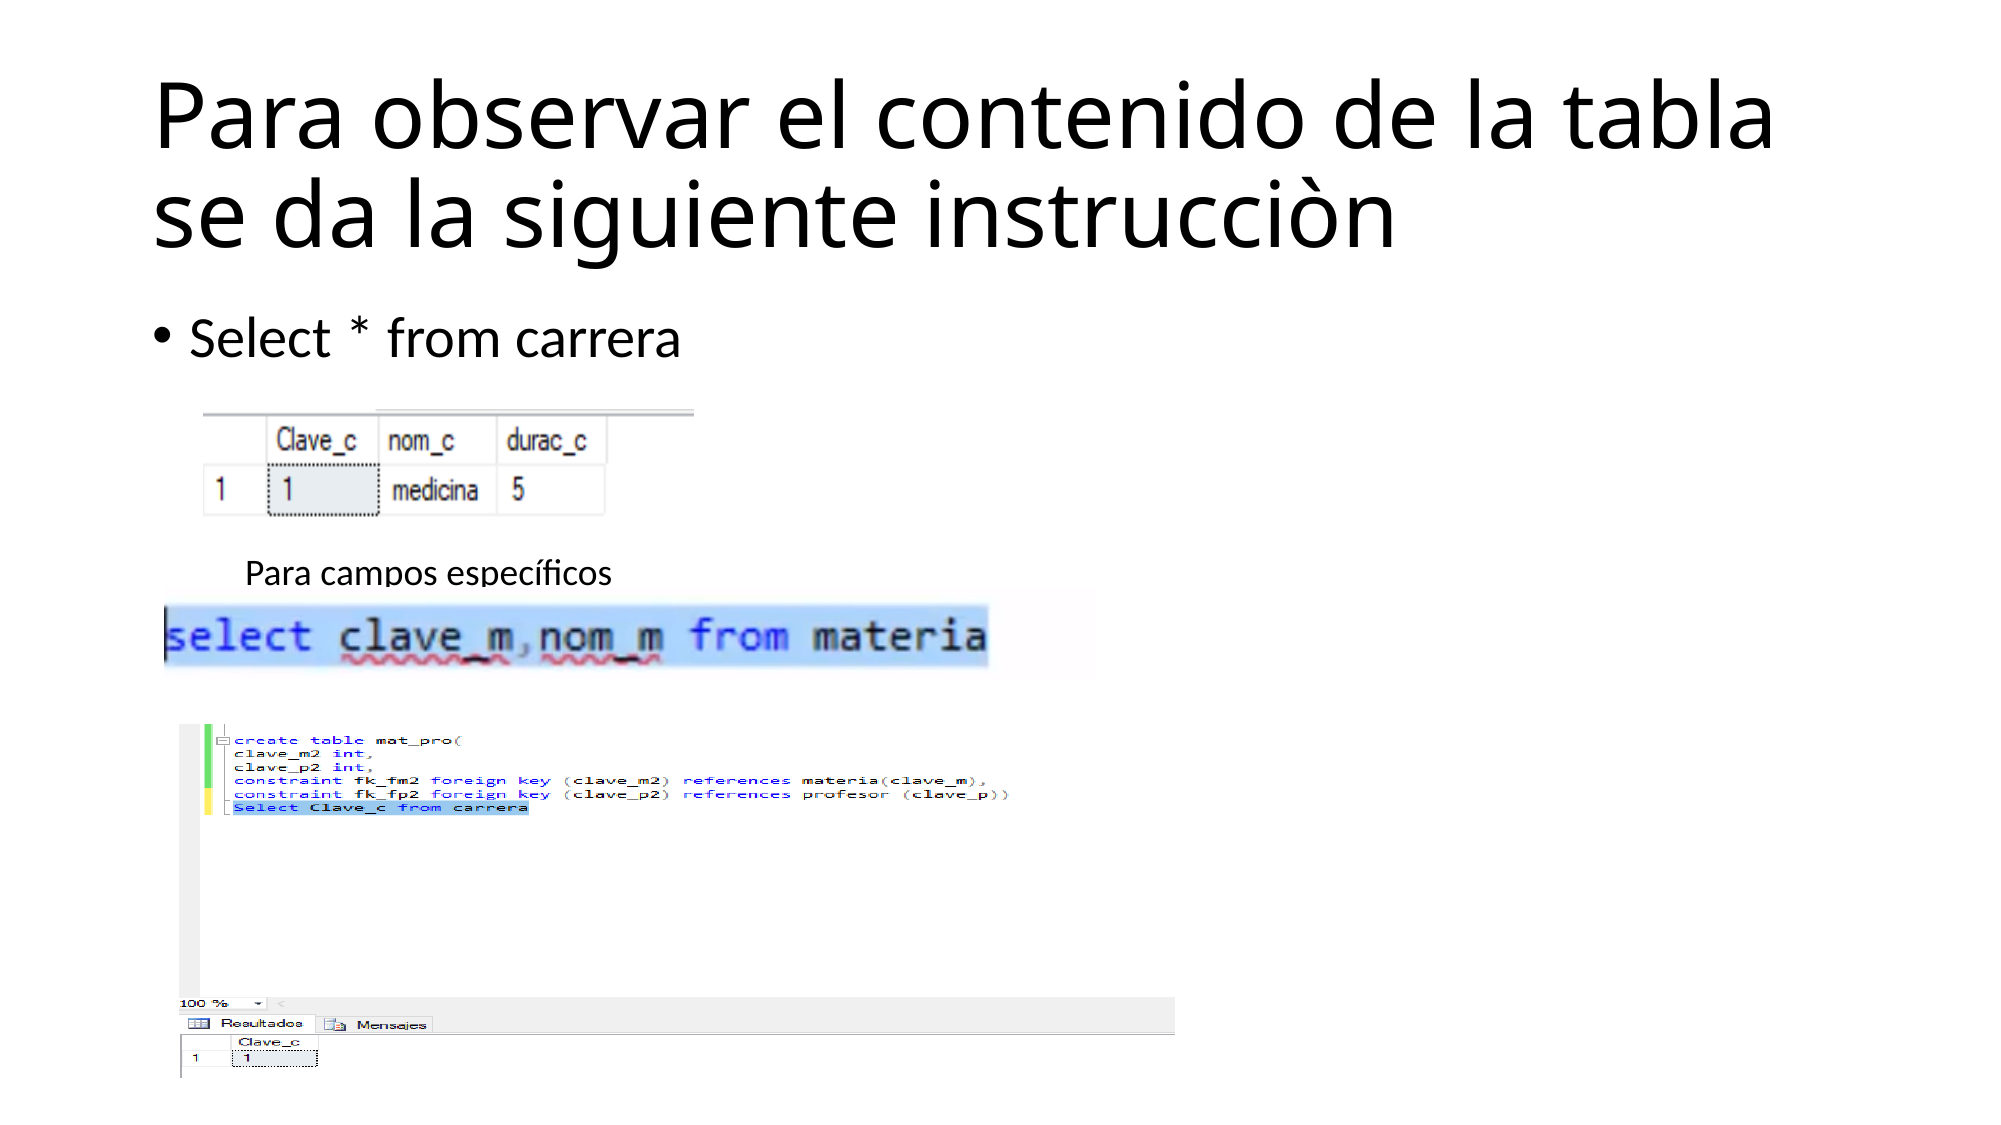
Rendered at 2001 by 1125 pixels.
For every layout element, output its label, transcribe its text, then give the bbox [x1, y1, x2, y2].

list Select * from carrera [137, 299, 1863, 1014]
title Para observar el contenido de la tabla se da la siguiente instrucciòn [137, 59, 1863, 278]
picture [178, 724, 1175, 1078]
picture [164, 409, 1096, 679]
